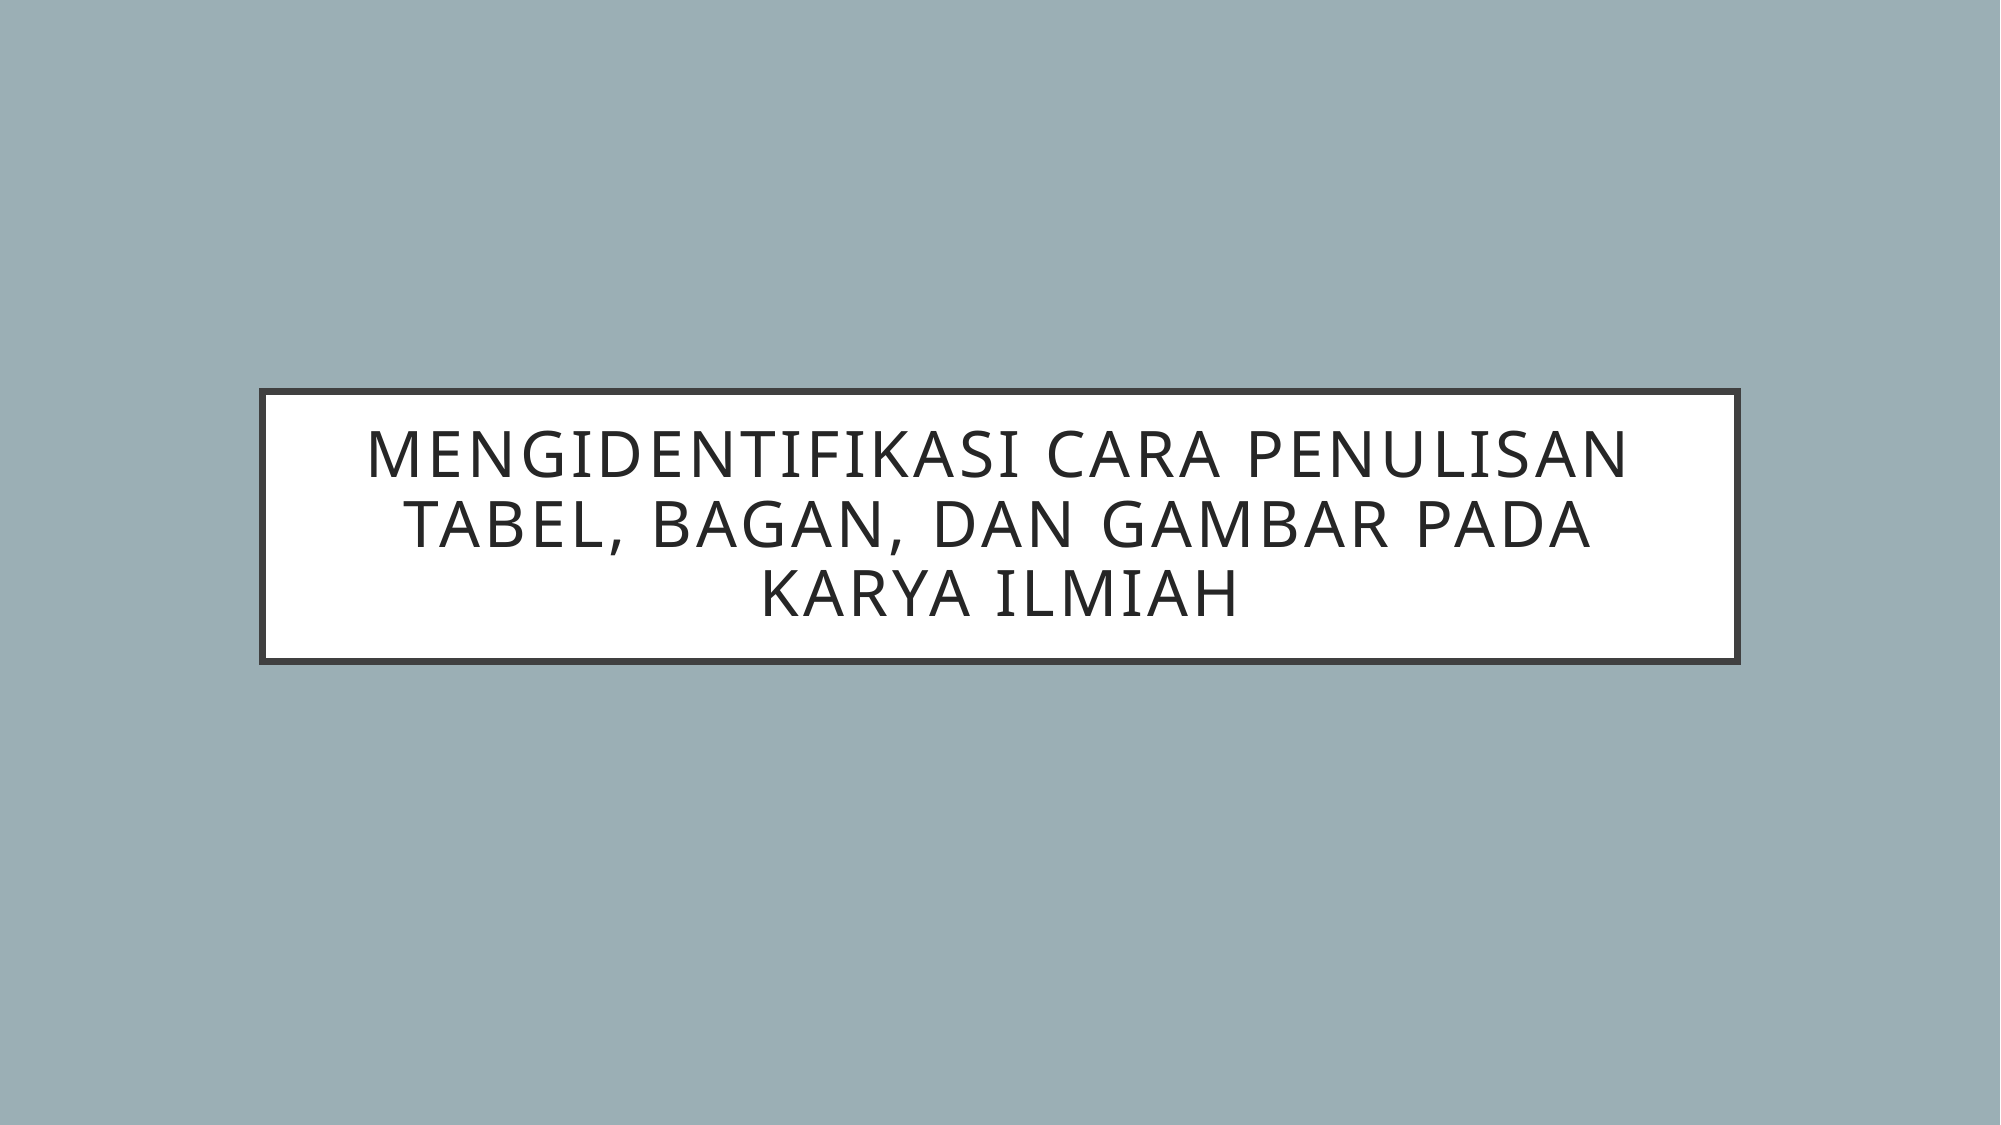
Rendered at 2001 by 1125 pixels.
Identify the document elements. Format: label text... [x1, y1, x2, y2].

title Mengidentifikasi cara penulisan tabel, bagan, dan gambar pada KARYA ILMIAH [259, 388, 1741, 665]
